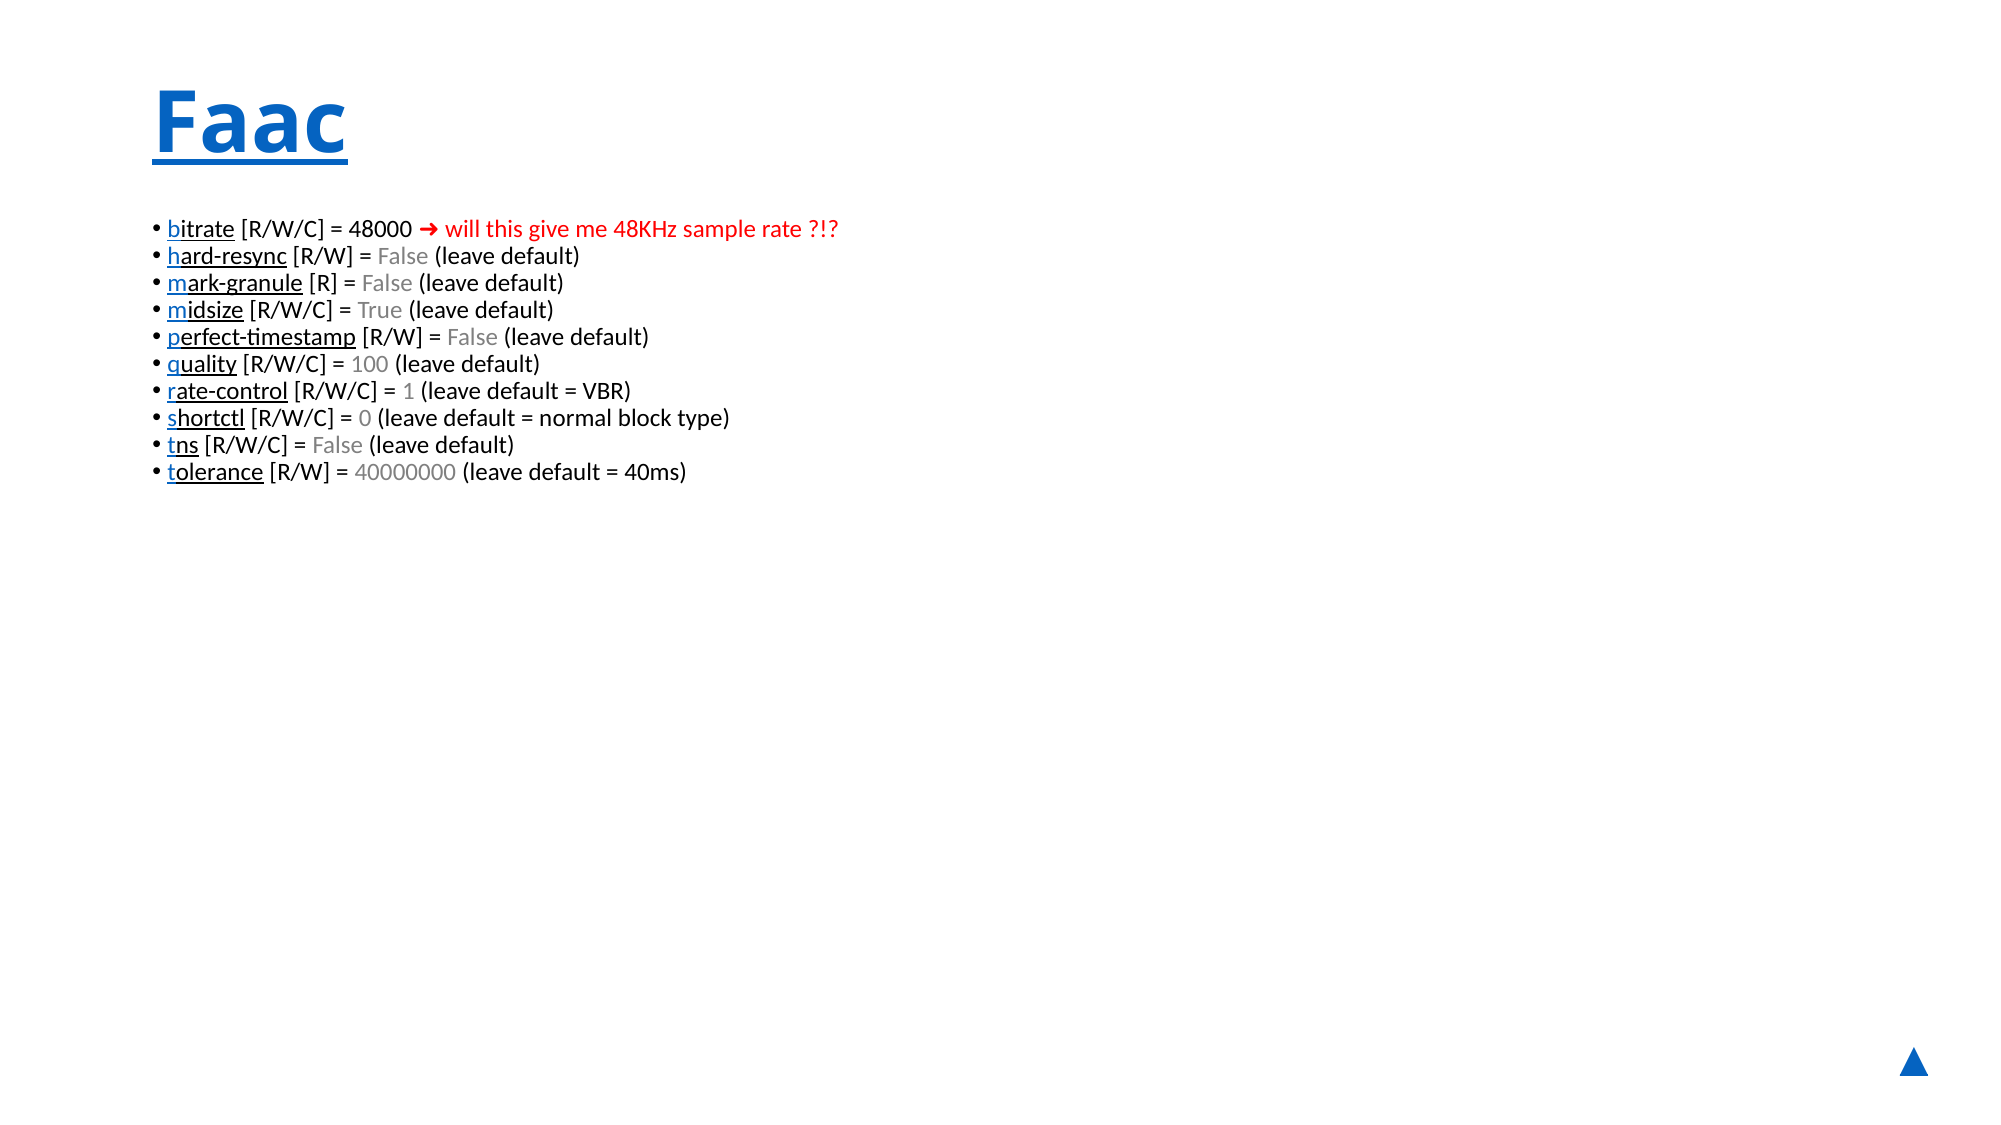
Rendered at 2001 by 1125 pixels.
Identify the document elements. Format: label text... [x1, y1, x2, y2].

title Faac [137, 59, 1863, 182]
list bitrate [R/W/C] = 48000 ➜ will this give me 48KHz sample rate ?!? hard-resync [R/W] = False (leave default) mark-granule [R] = False (leave default) midsize [R/W/C] = True (leave default) perfect-timestamp [R/W] = False (leave default) quality [R/W/C] = 100 (leave default) rate-control [R/W/C] = 1 (leave default = VBR) shortctl [R/W/C] = 0 (leave default = normal block type) tns [R/W/C] = False (leave default) tolerance [R/W] = 40000000 (leave default = 40ms) [137, 208, 947, 923]
text_box ▲ [1884, 1026, 1946, 1087]
